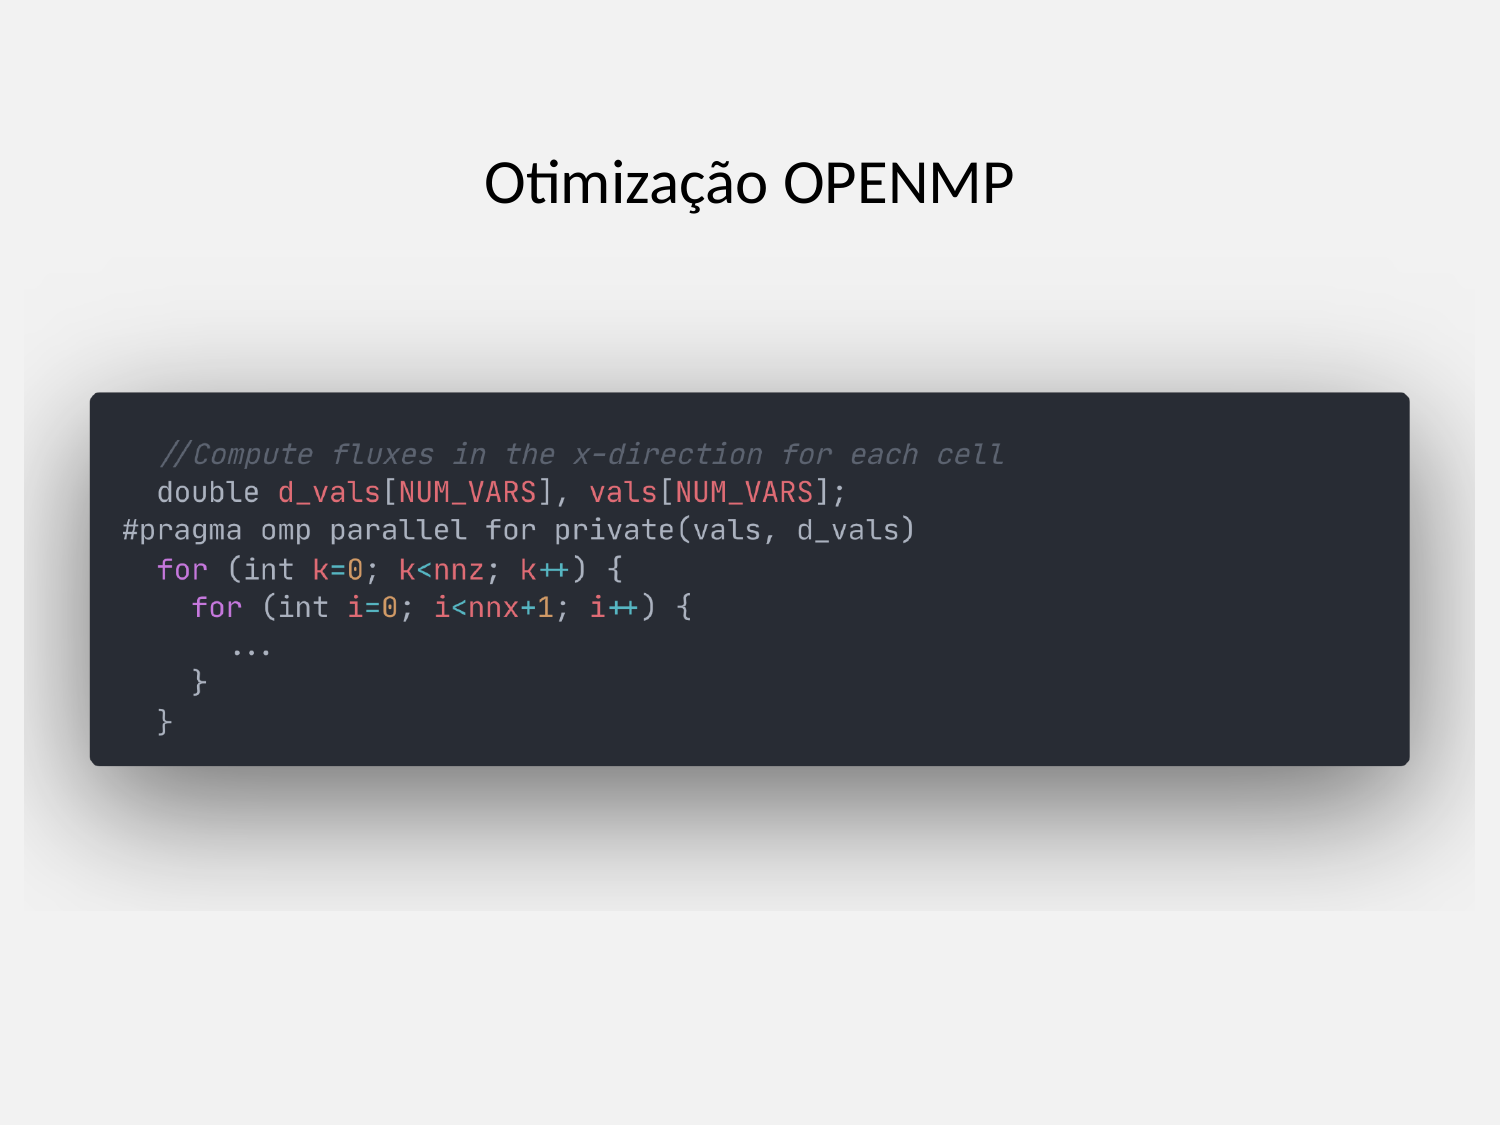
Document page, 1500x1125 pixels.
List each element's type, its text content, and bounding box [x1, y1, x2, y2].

picture [24, 247, 1476, 912]
title Otimização OPENMP [51, 97, 1449, 223]
